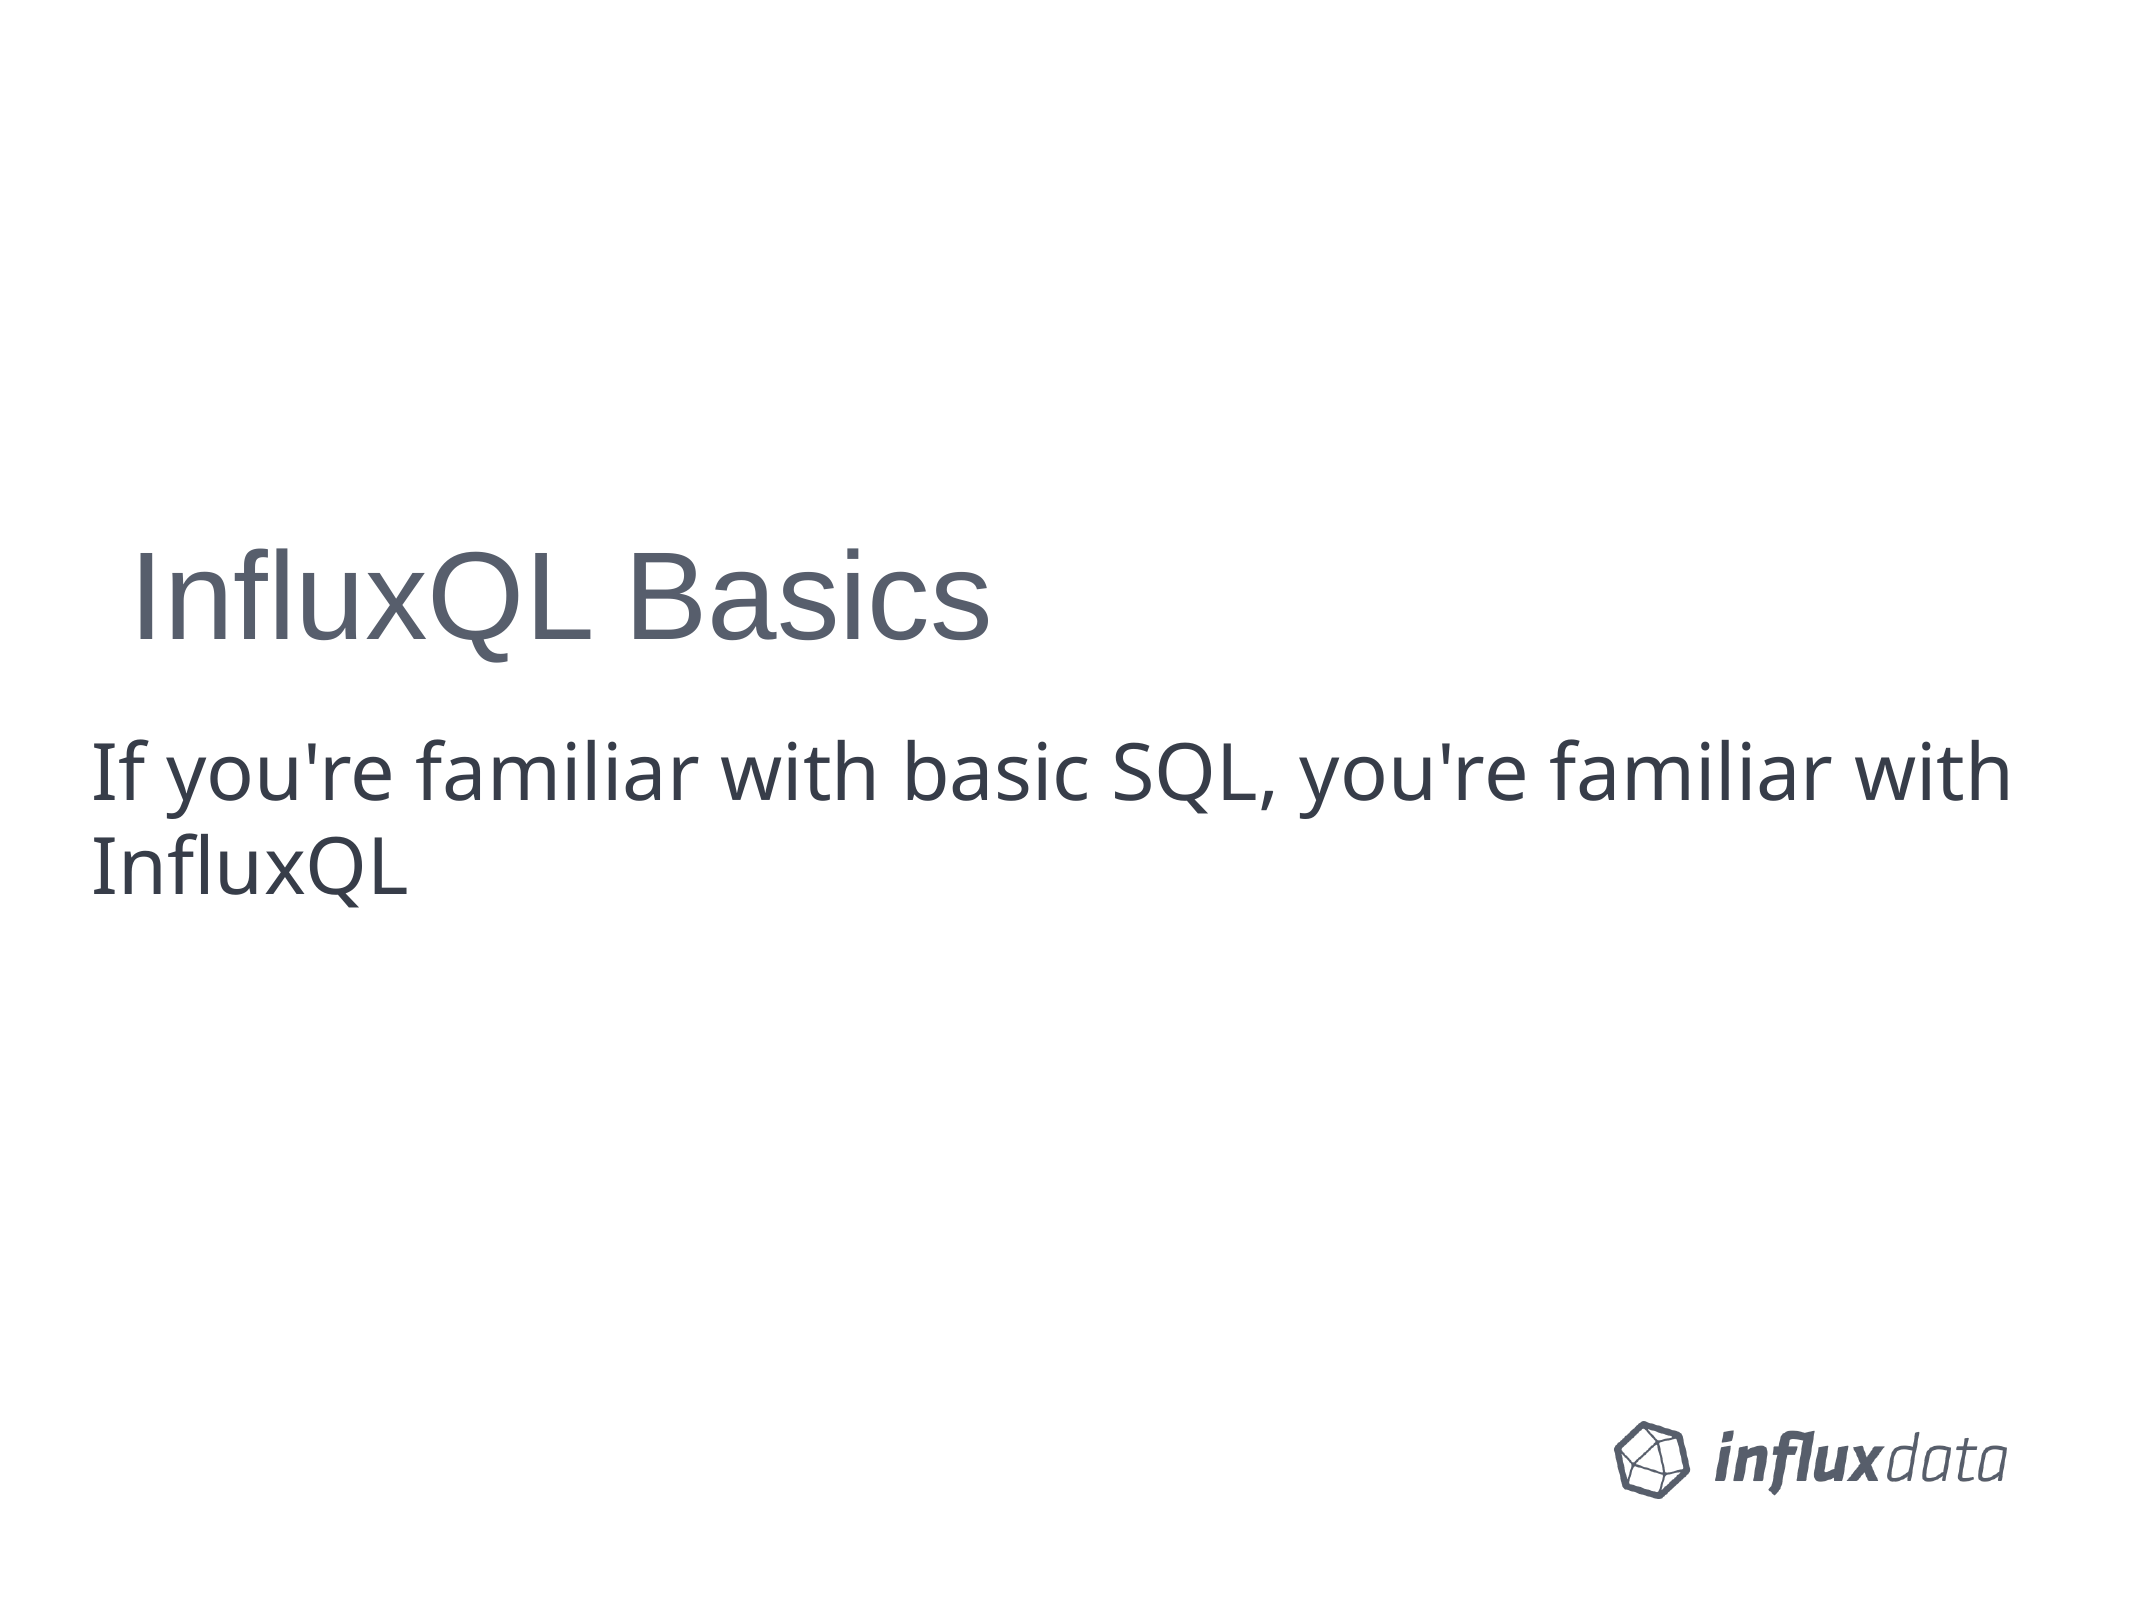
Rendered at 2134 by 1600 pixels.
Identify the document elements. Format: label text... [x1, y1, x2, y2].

picture [1613, 1421, 2007, 1499]
title InfluxQL Basics [120, 497, 2134, 674]
list If you're familiar with basic SQL, you're familiar with InfluxQL [82, 711, 2044, 922]
